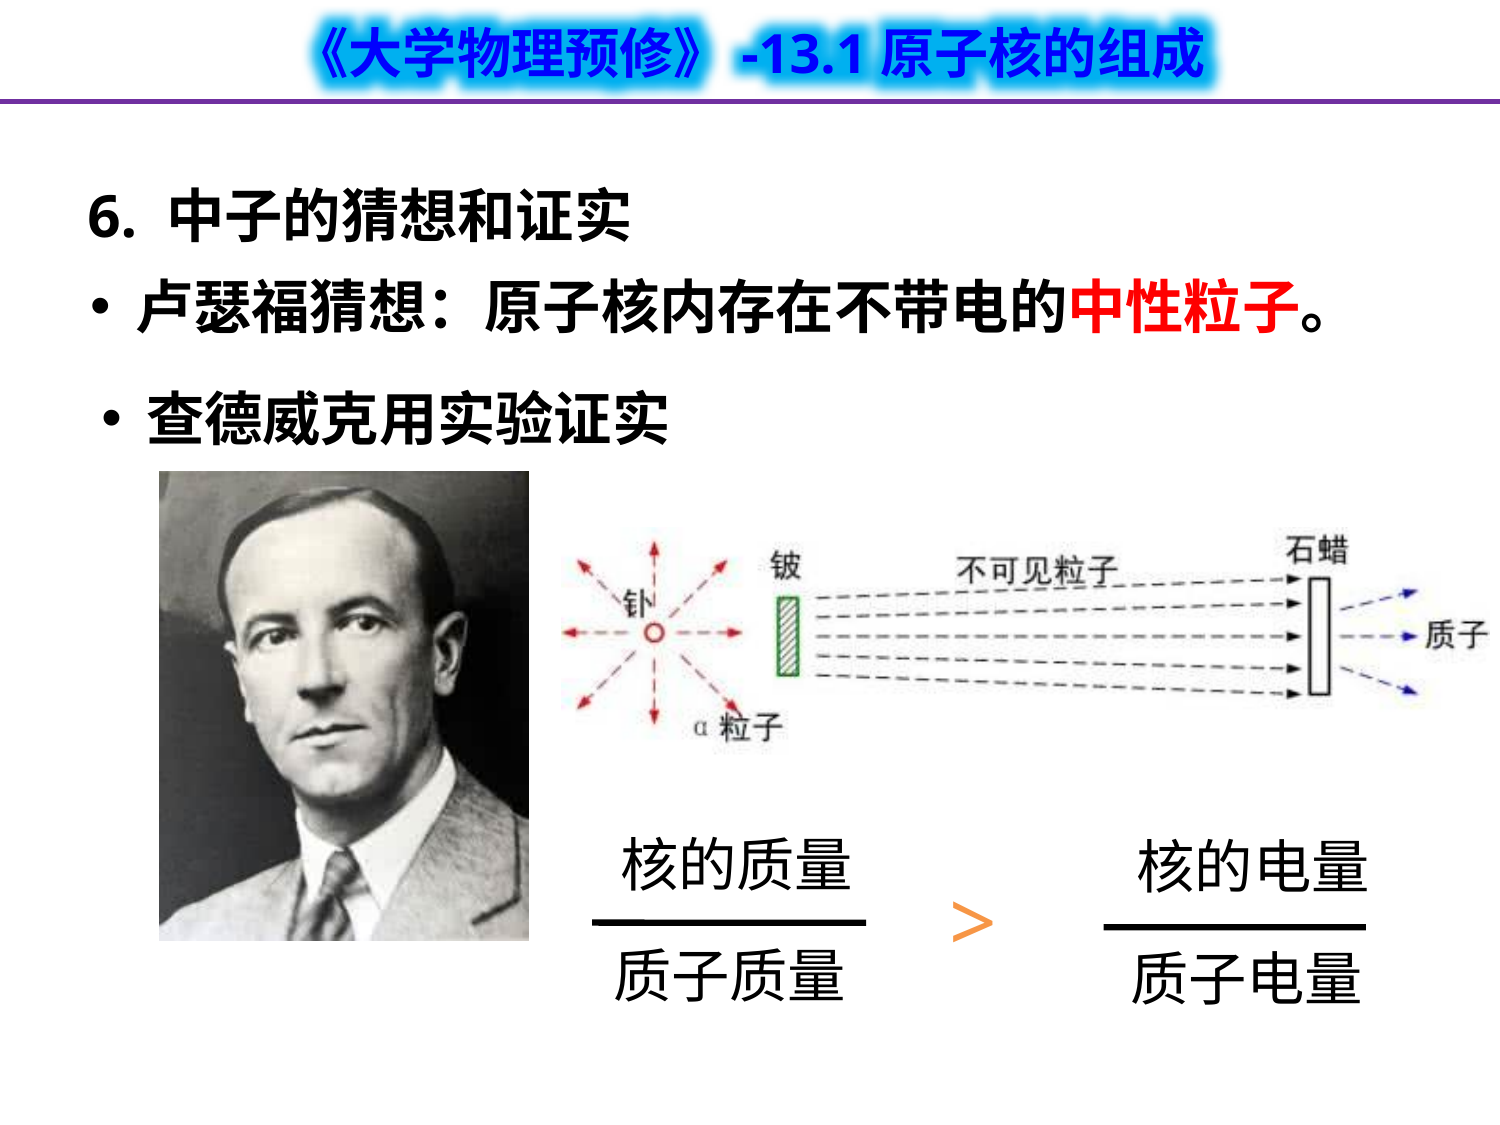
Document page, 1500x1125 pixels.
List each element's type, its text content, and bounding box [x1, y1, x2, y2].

text_box 6. 中子的猜想和证实 [72, 171, 664, 257]
text_box 卢瑟福猜想：原子核内存在不带电的中性粒子。 [76, 249, 1438, 347]
picture [560, 526, 1490, 772]
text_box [591, 819, 1438, 1022]
picture [159, 471, 529, 941]
text_box 查德威克用实验证实 [87, 361, 717, 459]
